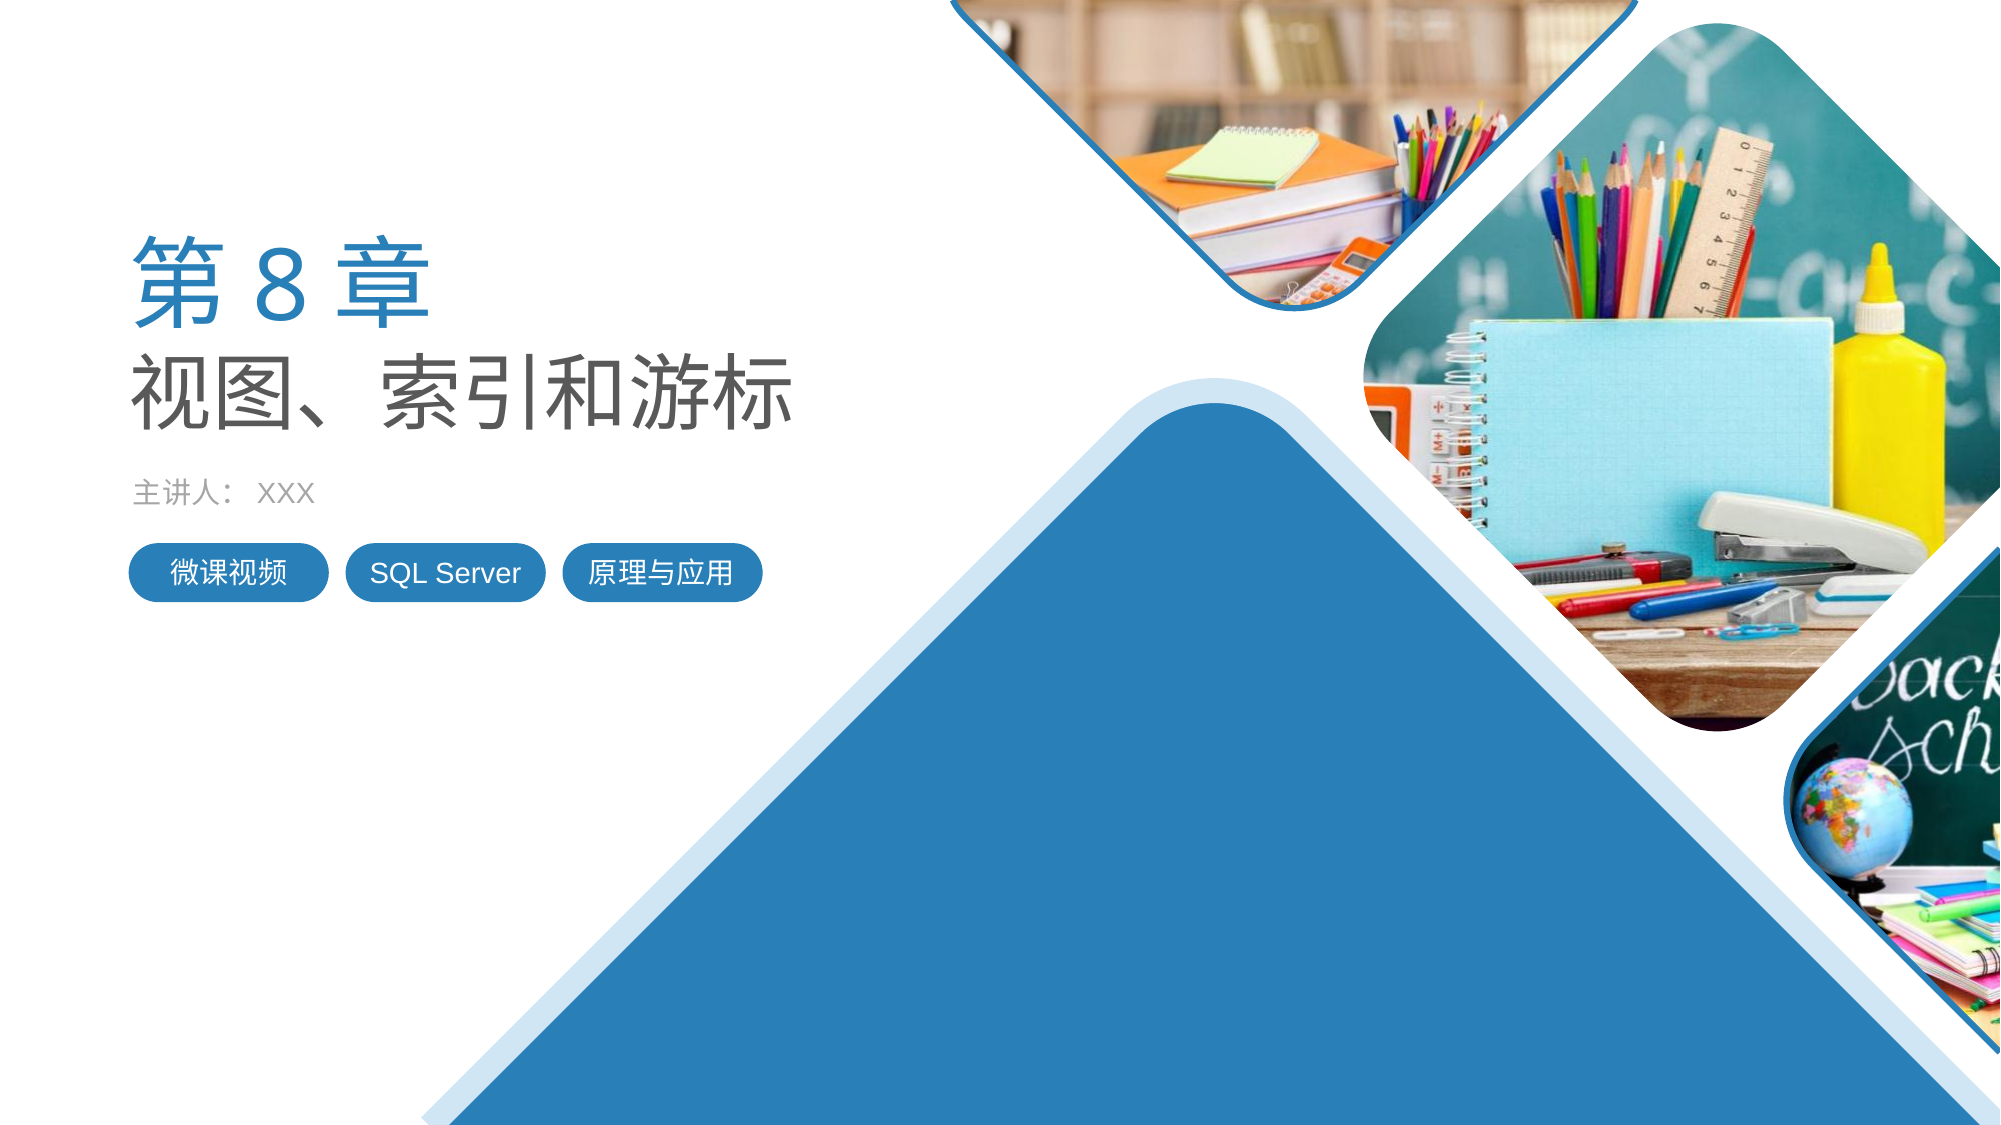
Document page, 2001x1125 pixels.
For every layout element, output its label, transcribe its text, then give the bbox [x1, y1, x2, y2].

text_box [345, 543, 546, 603]
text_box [562, 543, 763, 603]
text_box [128, 543, 329, 603]
text_box 第8章 视图、索引和游标 [114, 212, 1083, 448]
picture [952, 0, 2000, 1053]
text_box [429, 389, 2000, 1125]
text_box 主讲人：XXX [118, 466, 847, 517]
